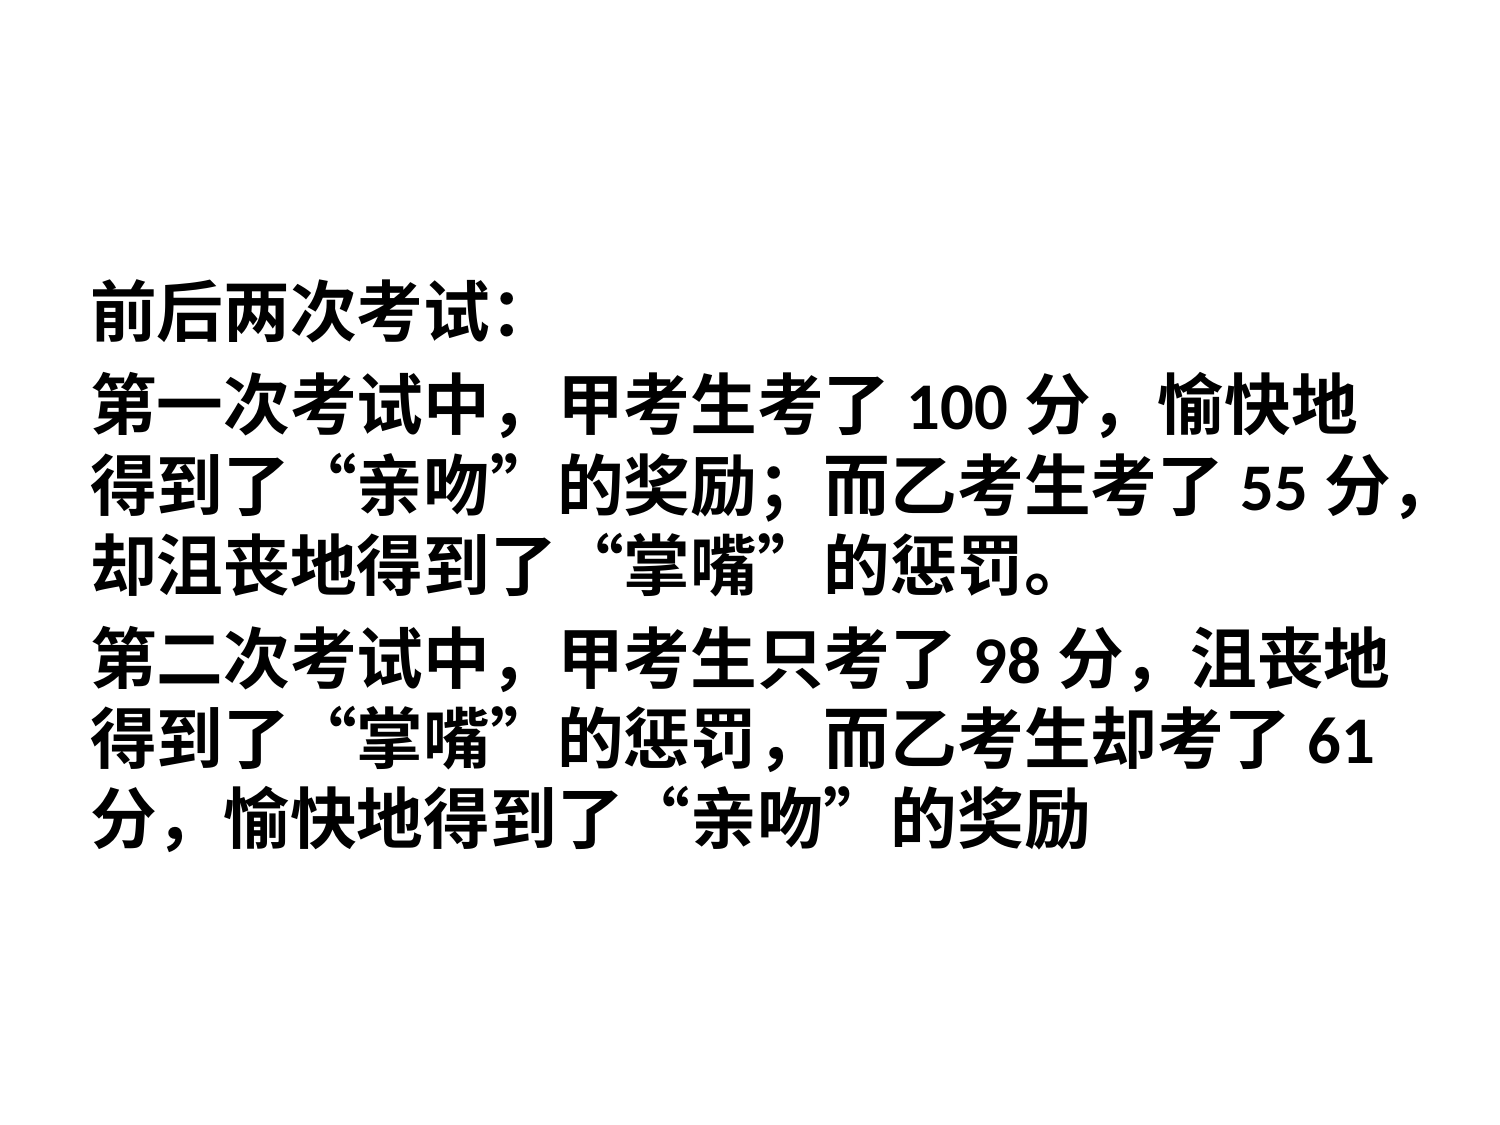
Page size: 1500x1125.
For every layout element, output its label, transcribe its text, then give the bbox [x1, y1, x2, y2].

list 前后两次考试： 第一次考试中，甲考生考了100分，愉快地得到了“亲吻”的奖励；而乙考生考了55分，却沮丧地得到了“掌嘴”的惩罚。 第二次考试中，甲考生只考了98分，沮丧地得到了“掌嘴”的惩罚，而乙考生却考了61分，愉快地得到了“亲吻”的奖励 [75, 262, 1425, 1005]
